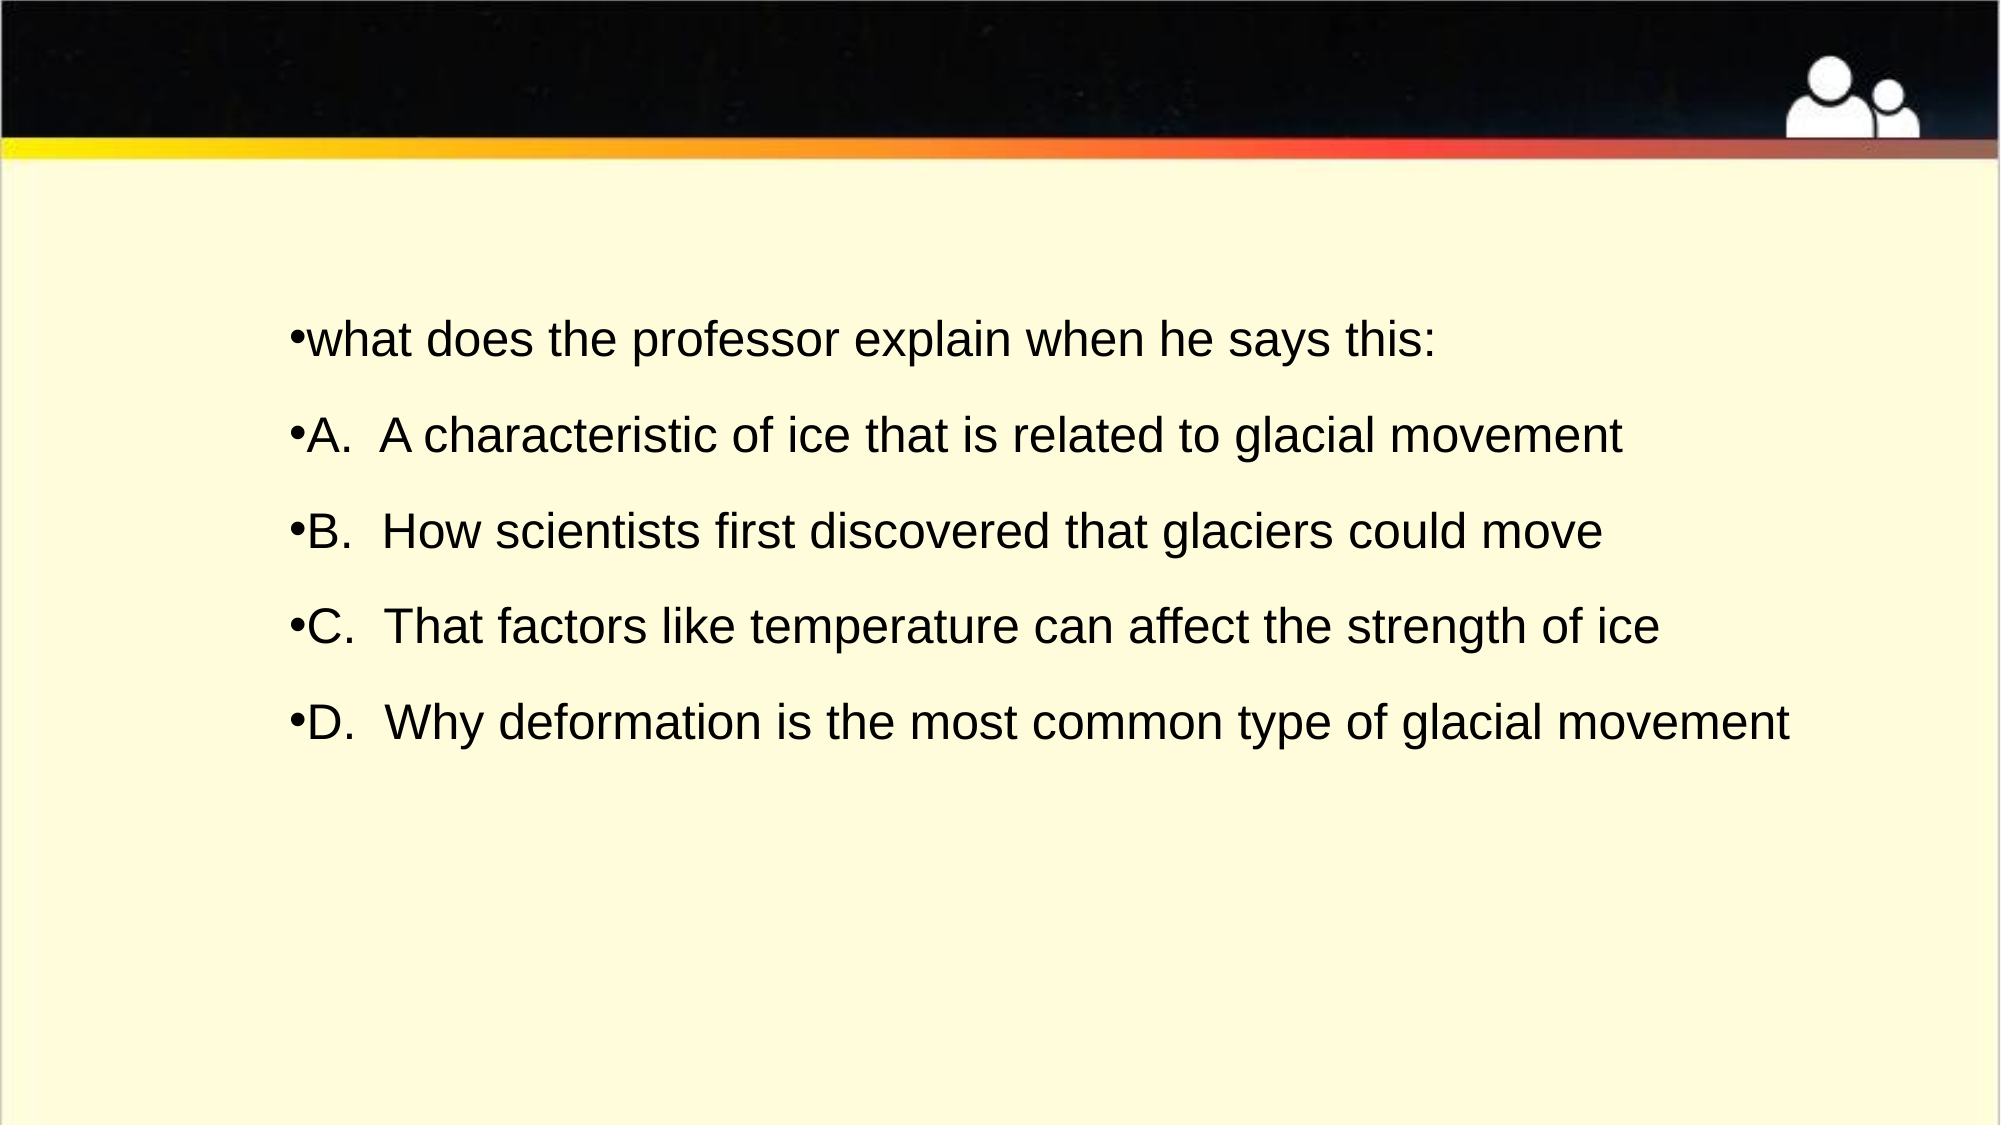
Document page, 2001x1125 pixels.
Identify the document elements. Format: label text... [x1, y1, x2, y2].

list what does the professor explain when he says this: A. A characteristic of ice that is related to glacial movement B. How scientists first discovered that glaciers could move C. That factors like temperature can affect the strength of ice D. Why deformation is the most common type of glacial movement [210, 299, 1863, 1014]
picture [0, 0, 2001, 1125]
